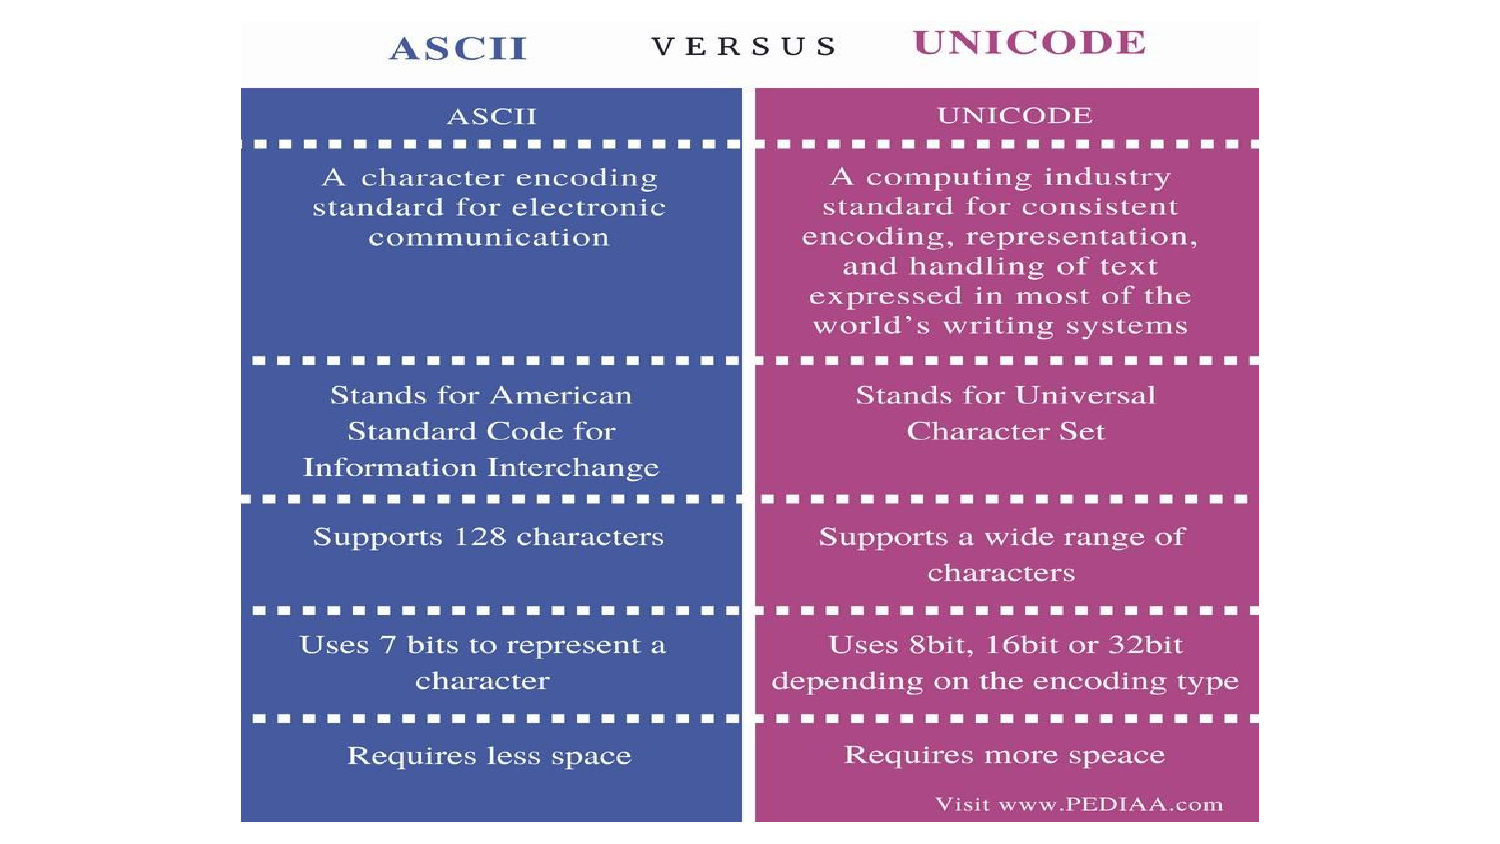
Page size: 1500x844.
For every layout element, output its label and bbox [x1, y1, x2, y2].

picture [241, 21, 1259, 822]
